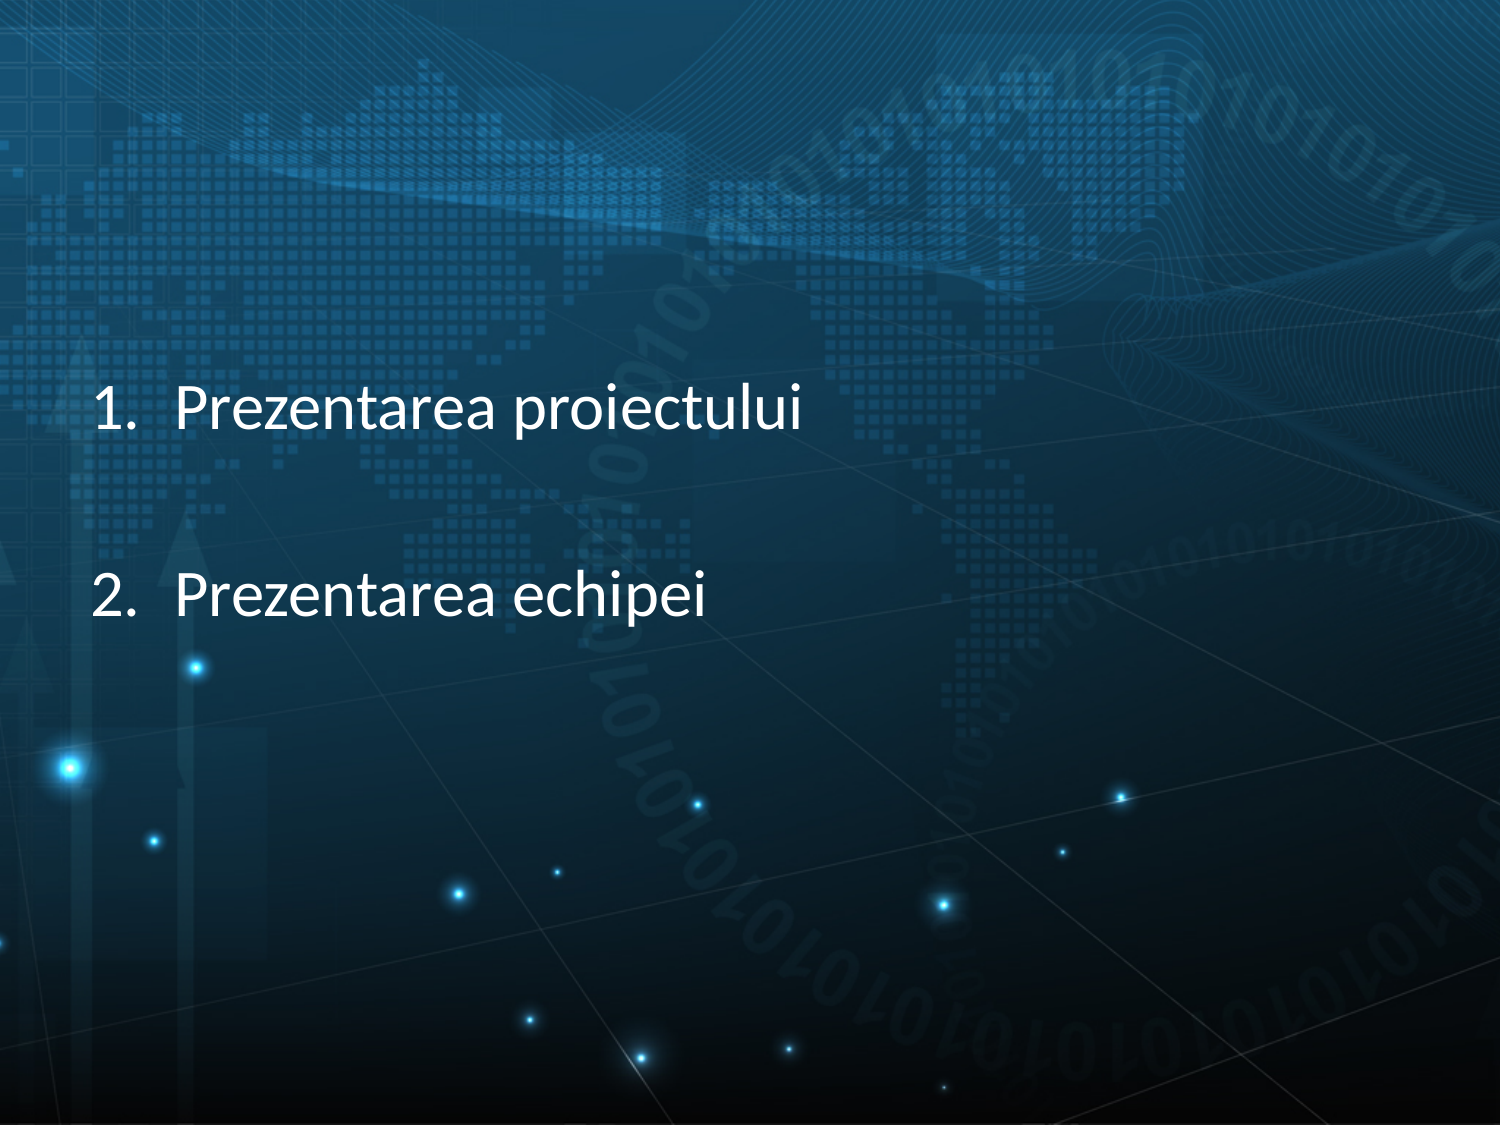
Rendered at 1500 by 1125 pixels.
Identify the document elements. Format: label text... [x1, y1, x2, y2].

picture [0, 0, 1500, 1125]
list Prezentarea proiectului Prezentarea echipei [75, 262, 1425, 1005]
